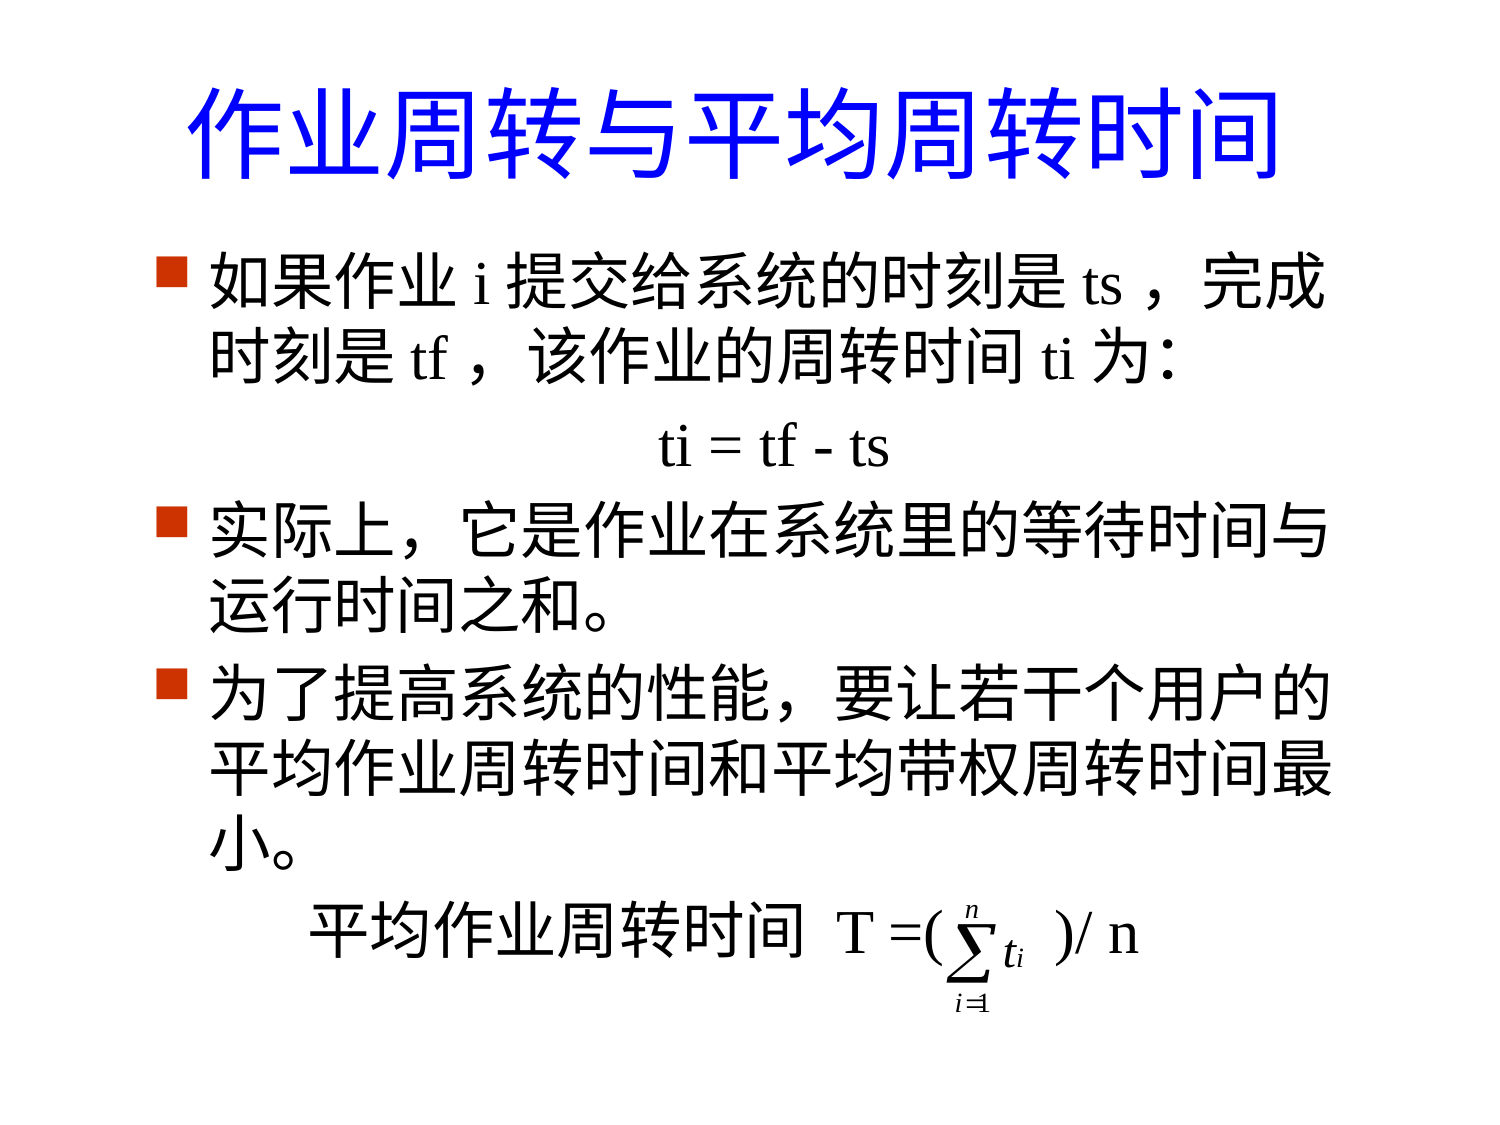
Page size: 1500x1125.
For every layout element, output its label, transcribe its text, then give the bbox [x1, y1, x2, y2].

text_box 如果作业i提交给系统的时刻是ts，完成时刻是tf，该作业的周转时间ti为： ti = tf - ts 实际上，它是作业在系统里的等待时间与运行时间之和。 为了提高系统的性能，要让若干个用户的平均作业周转时间和平均带权周转时间最小。 平均作业周转时间 T =( )/ n [137, 234, 1400, 1047]
text_box 作业周转与平均周转时间 [62, 37, 1365, 225]
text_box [938, 887, 1033, 1024]
